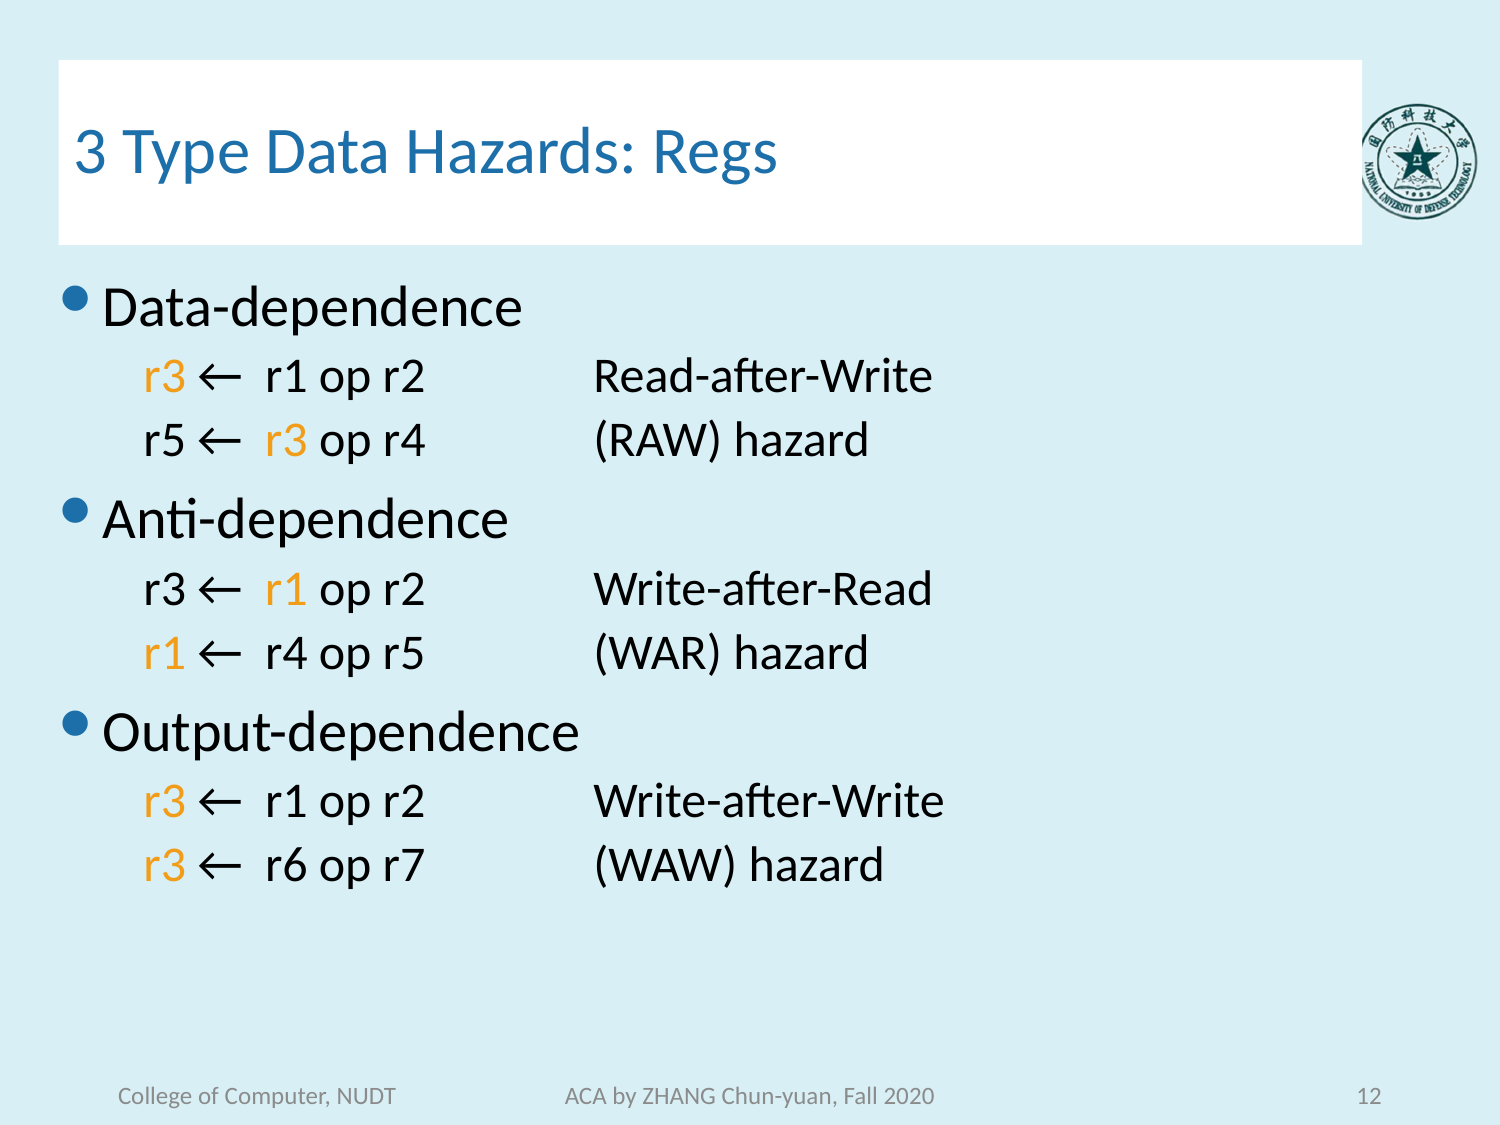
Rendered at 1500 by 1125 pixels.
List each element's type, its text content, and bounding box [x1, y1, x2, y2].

list Data-dependence r3 ← r1 op r2 Read-after-Write r5 ← r3 op r4 (RAW) hazard Anti-dependence r3 ← r1 op r2 Write-after-Read r1 ← r4 op r5 (WAR) hazard Output-dependence r3 ← r1 op r2 Write-after-Write r3 ← r6 op r7 (WAW) hazard [43, 268, 1457, 1045]
picture [1363, 102, 1480, 224]
slide_number College of Computer, NUDT [103, 1064, 441, 1125]
footer ACA by ZHANG Chun-yuan, Fall 2020 [496, 1064, 1004, 1125]
slide_number 12 [1059, 1064, 1397, 1125]
title 3 Type Data Hazards: Regs [58, 59, 1363, 245]
